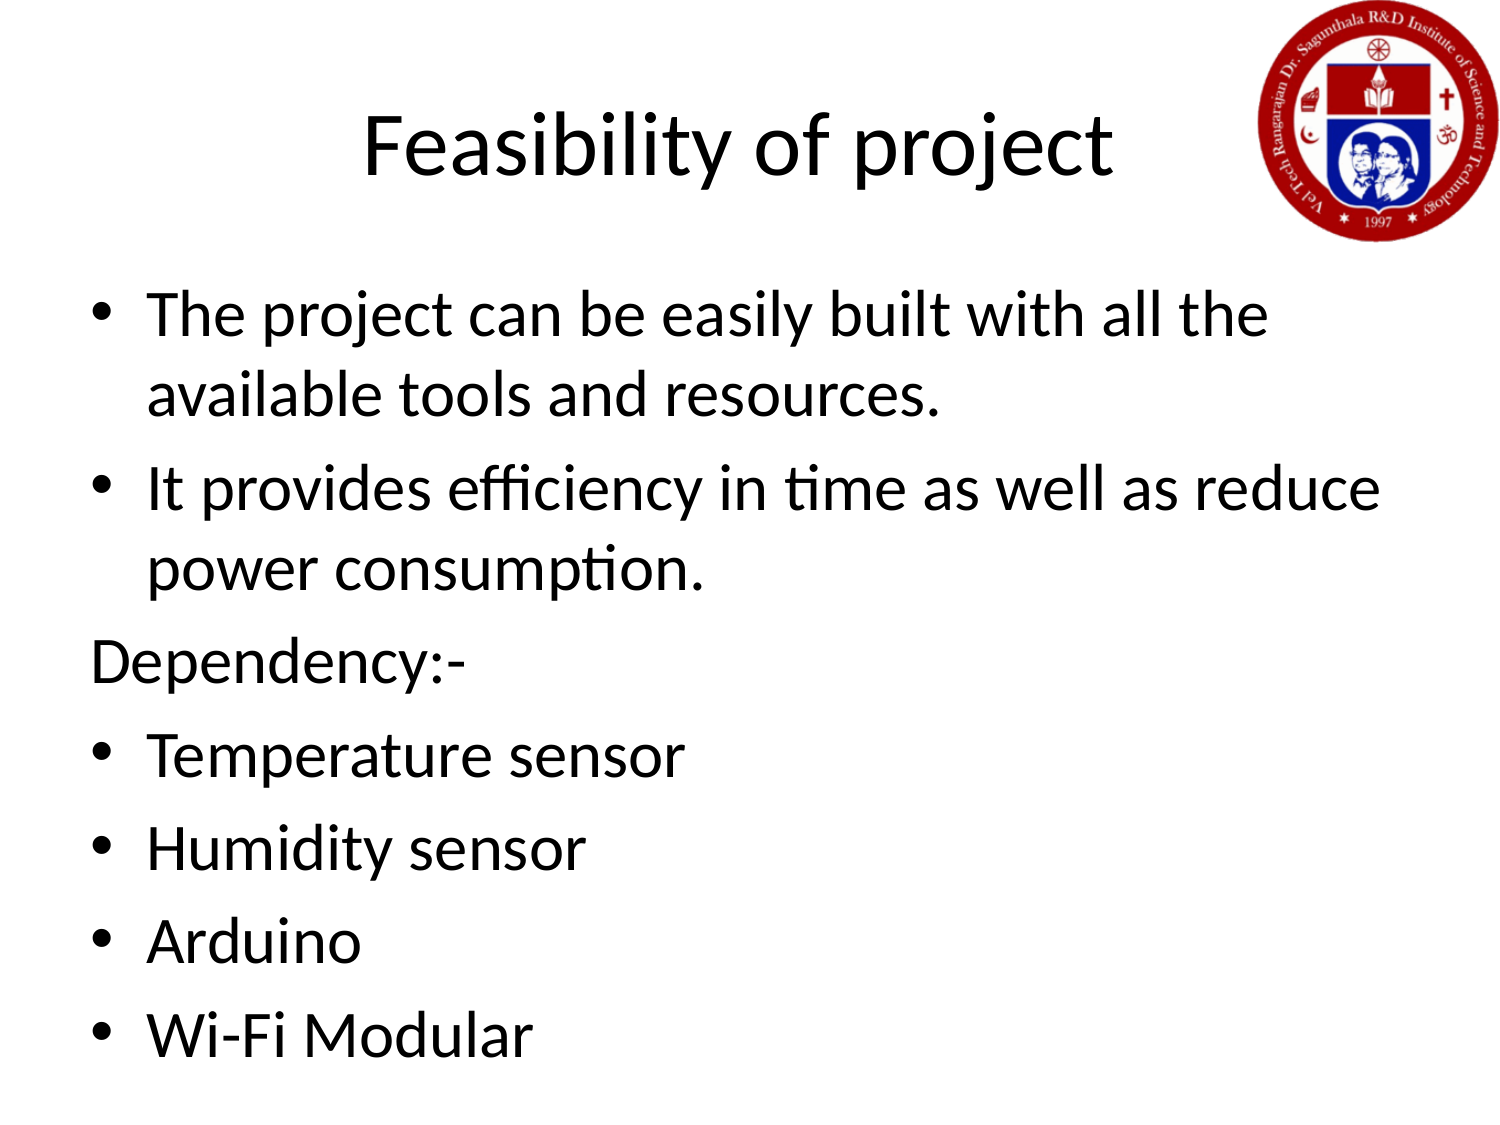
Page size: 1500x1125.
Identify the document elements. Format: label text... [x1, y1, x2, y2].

title Feasibility of project [75, 45, 1251, 233]
picture [1256, 0, 1500, 243]
list The project can be easily built with all the available tools and resources. It provides efficiency in time as well as reduce power consumption. Dependency:- Temperature sensor Humidity sensor Arduino Wi-Fi Modular [75, 262, 1425, 1080]
